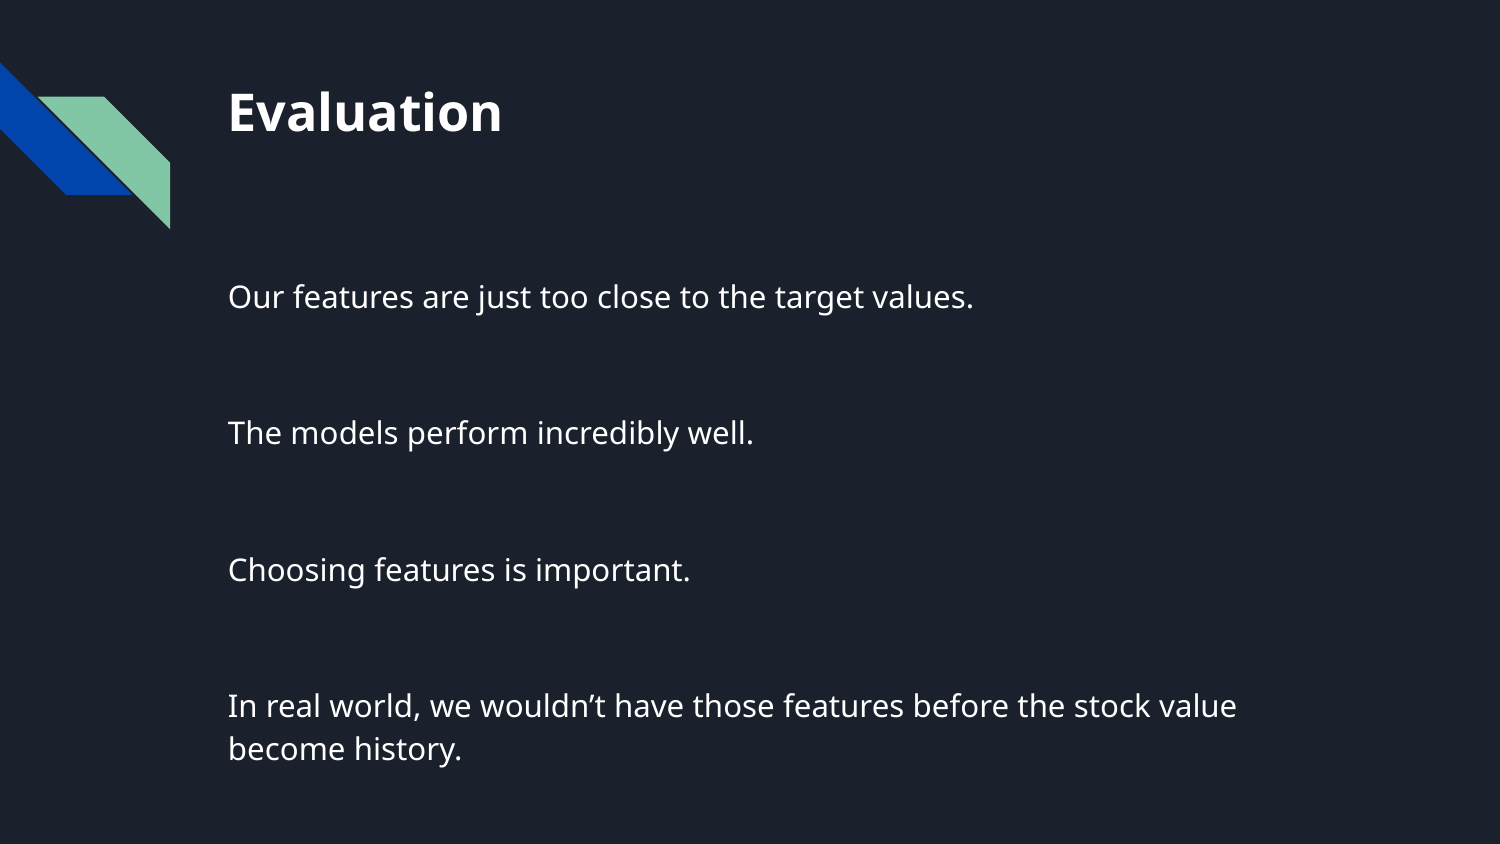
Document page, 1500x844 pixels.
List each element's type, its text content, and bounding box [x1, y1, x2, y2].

title Evaluation [212, 64, 1368, 215]
list Our features are just too close to the target values. The models perform incredibly well. Choosing features is important. In real world, we wouldn’t have those features before the stock value become history. [212, 257, 1368, 791]
